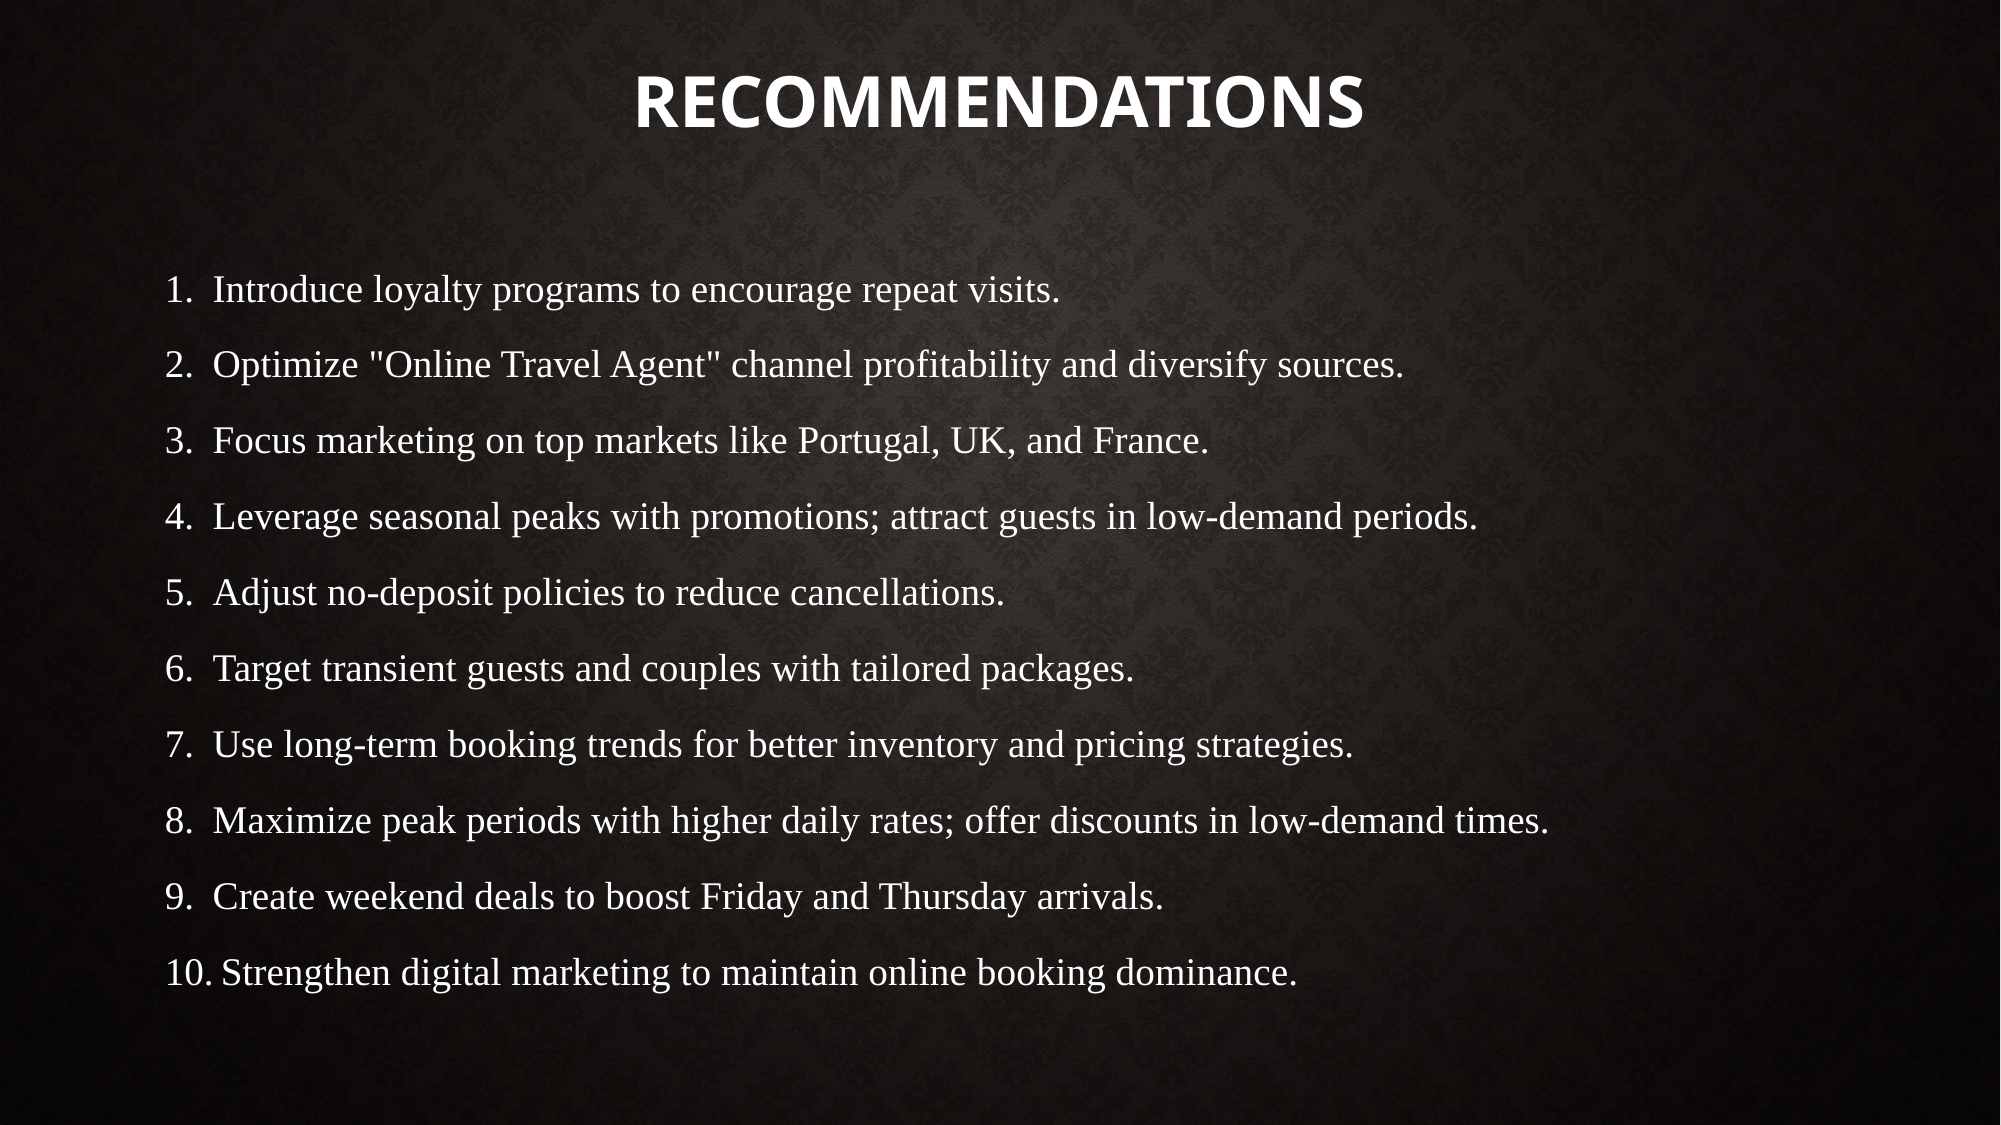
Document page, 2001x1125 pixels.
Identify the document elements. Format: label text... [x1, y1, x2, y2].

title Recommendations [149, 16, 1849, 194]
list Introduce loyalty programs to encourage repeat visits. Optimize "Online Travel Agent" channel profitability and diversify sources. Focus marketing on top markets like Portugal, UK, and France. Leverage seasonal peaks with promotions; attract guests in low-demand periods. Adjust no-deposit policies to reduce cancellations. Target transient guests and couples with tailored packages. Use long-term booking trends for better inventory and pricing strategies. Maximize peak periods with higher daily rates; offer discounts in low-demand times. Create weekend deals to boost Friday and Thursday arrivals. Strengthen digital marketing to maintain online booking dominance. [149, 245, 1849, 1007]
